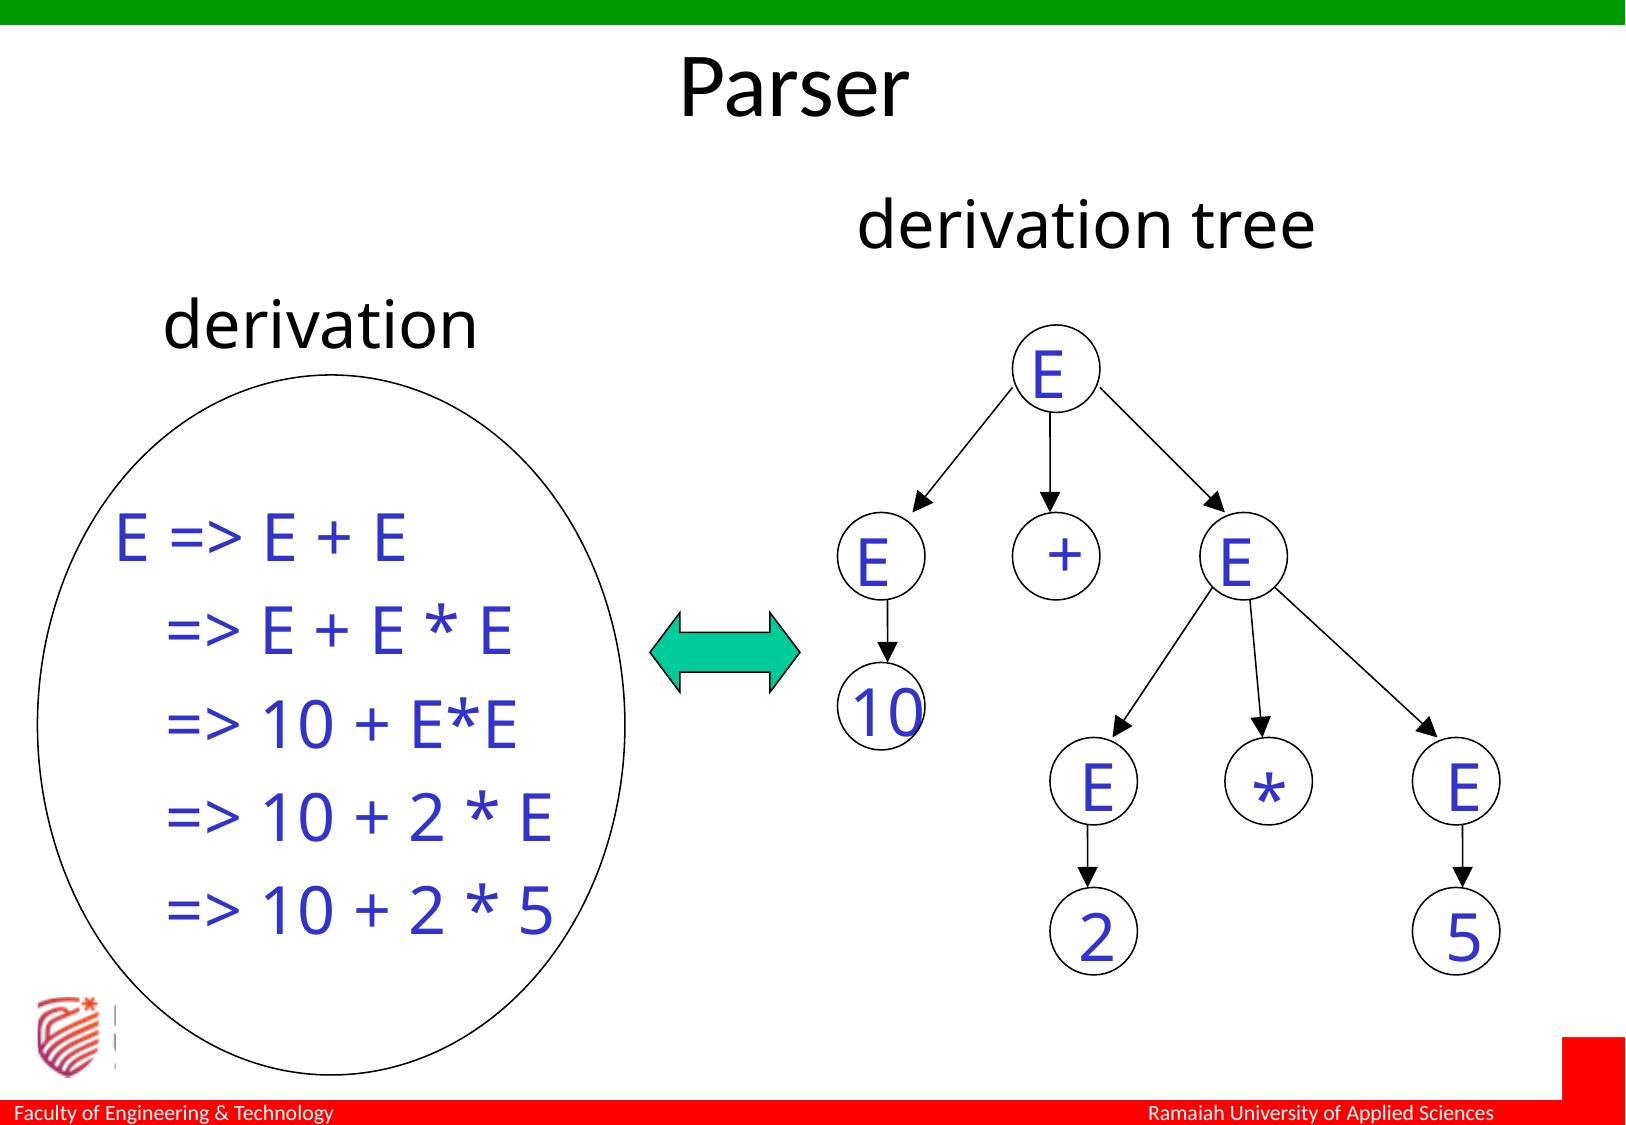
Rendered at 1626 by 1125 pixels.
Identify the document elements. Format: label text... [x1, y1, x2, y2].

text_box + [1032, 504, 1100, 599]
text_box [1412, 896, 1430, 967]
text_box [1112, 602, 1202, 737]
text_box [37, 374, 625, 1075]
text_box 5 [1430, 887, 1499, 983]
text_box [1274, 587, 1438, 737]
text_box [837, 662, 925, 750]
text_box [1412, 746, 1430, 817]
text_box [1077, 833, 1098, 888]
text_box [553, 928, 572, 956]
text_box [1250, 608, 1271, 738]
text_box [1049, 900, 1063, 963]
text_box E [1202, 512, 1270, 608]
text_box [1224, 751, 1237, 812]
text_box [912, 387, 1013, 513]
text_box [907, 520, 925, 592]
text_box derivation tree [842, 174, 1333, 270]
text_box Parser [663, 17, 928, 142]
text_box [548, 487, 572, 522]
text_box 10 [834, 662, 941, 758]
text_box [1452, 833, 1473, 888]
picture [37, 997, 116, 1078]
text_box E [1065, 737, 1132, 833]
text_box [1049, 748, 1065, 815]
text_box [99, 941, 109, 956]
text_box [877, 608, 898, 663]
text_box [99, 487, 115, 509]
text_box [1099, 387, 1225, 512]
text_box 2 [1063, 887, 1132, 983]
text_box [649, 612, 800, 693]
text_box [1304, 755, 1313, 807]
text_box E [840, 512, 907, 608]
text_box derivation [147, 274, 496, 370]
text_box [1132, 760, 1138, 803]
text_box [1239, 737, 1299, 749]
text_box [1132, 910, 1138, 953]
text_box E [1430, 737, 1498, 833]
text_box [1039, 412, 1061, 504]
text_box [1082, 333, 1100, 404]
text_box [1270, 521, 1288, 592]
text_box E [1015, 324, 1082, 420]
text_box [1012, 519, 1032, 593]
text_box * [1237, 749, 1304, 845]
